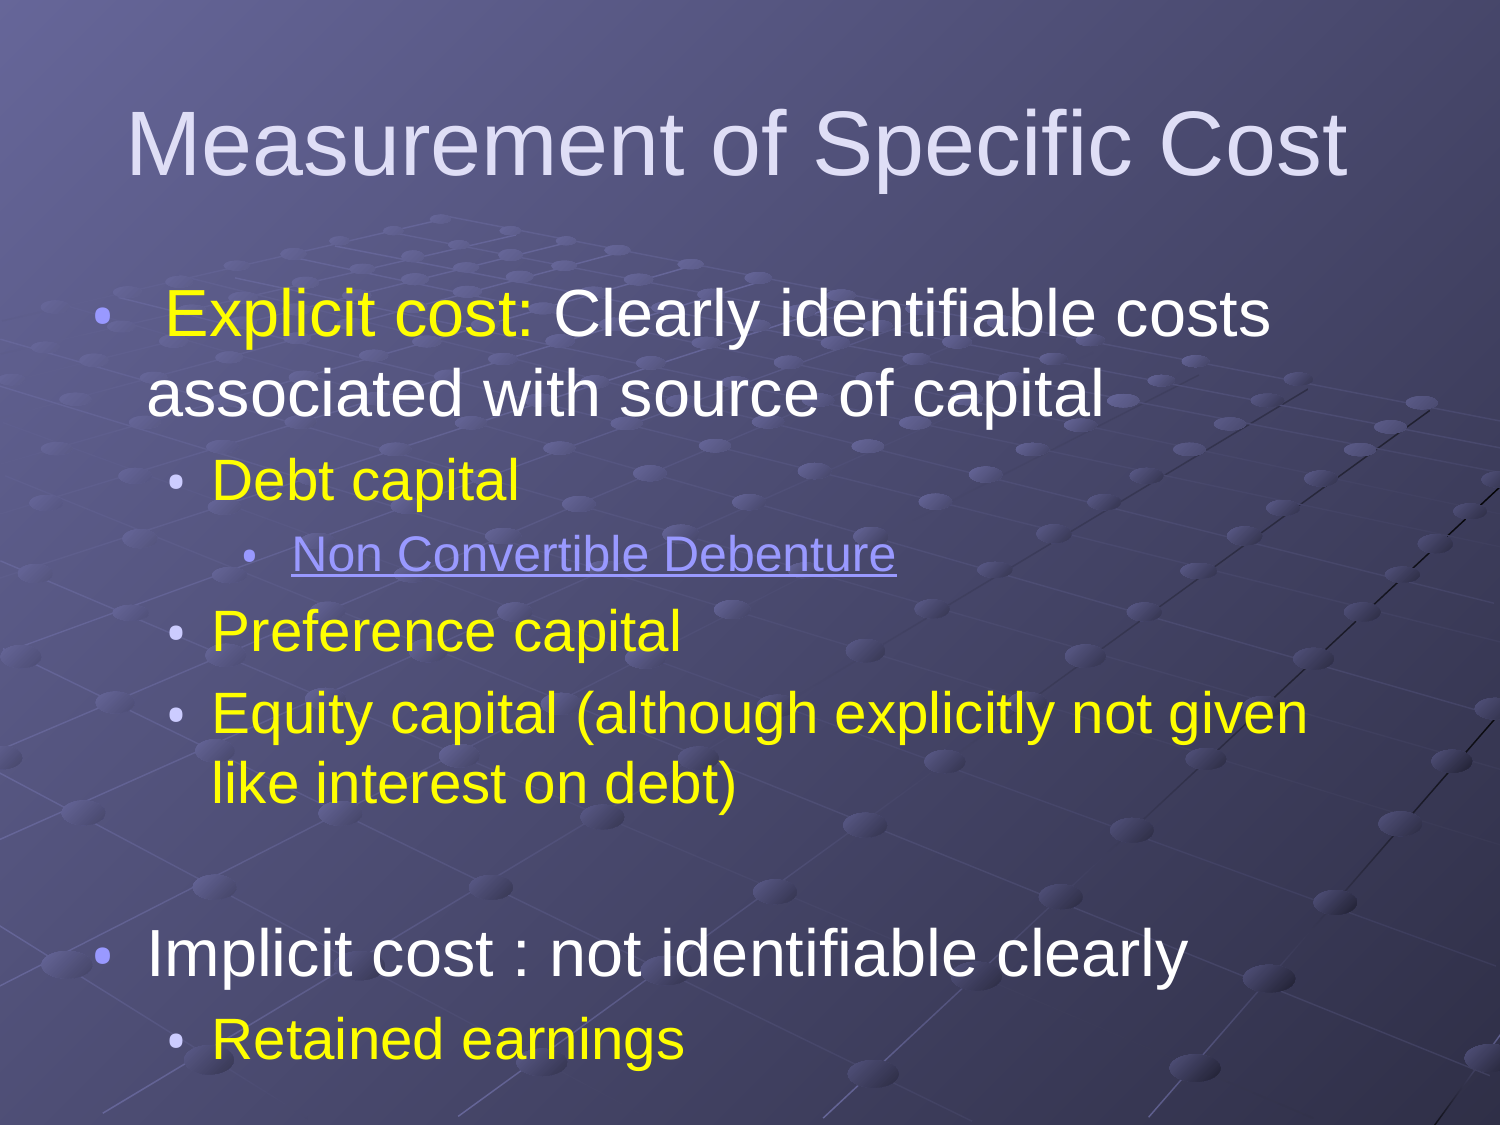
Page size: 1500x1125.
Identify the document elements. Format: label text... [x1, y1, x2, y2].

list Explicit cost: Clearly identifiable costs associated with source of capital Debt capital Non Convertible Debenture Preference capital Equity capital (although explicitly not given like interest on debt) Implicit cost : not identifiable clearly Retained earnings [75, 262, 1425, 1025]
title Measurement of Specific Cost [75, 45, 1425, 233]
